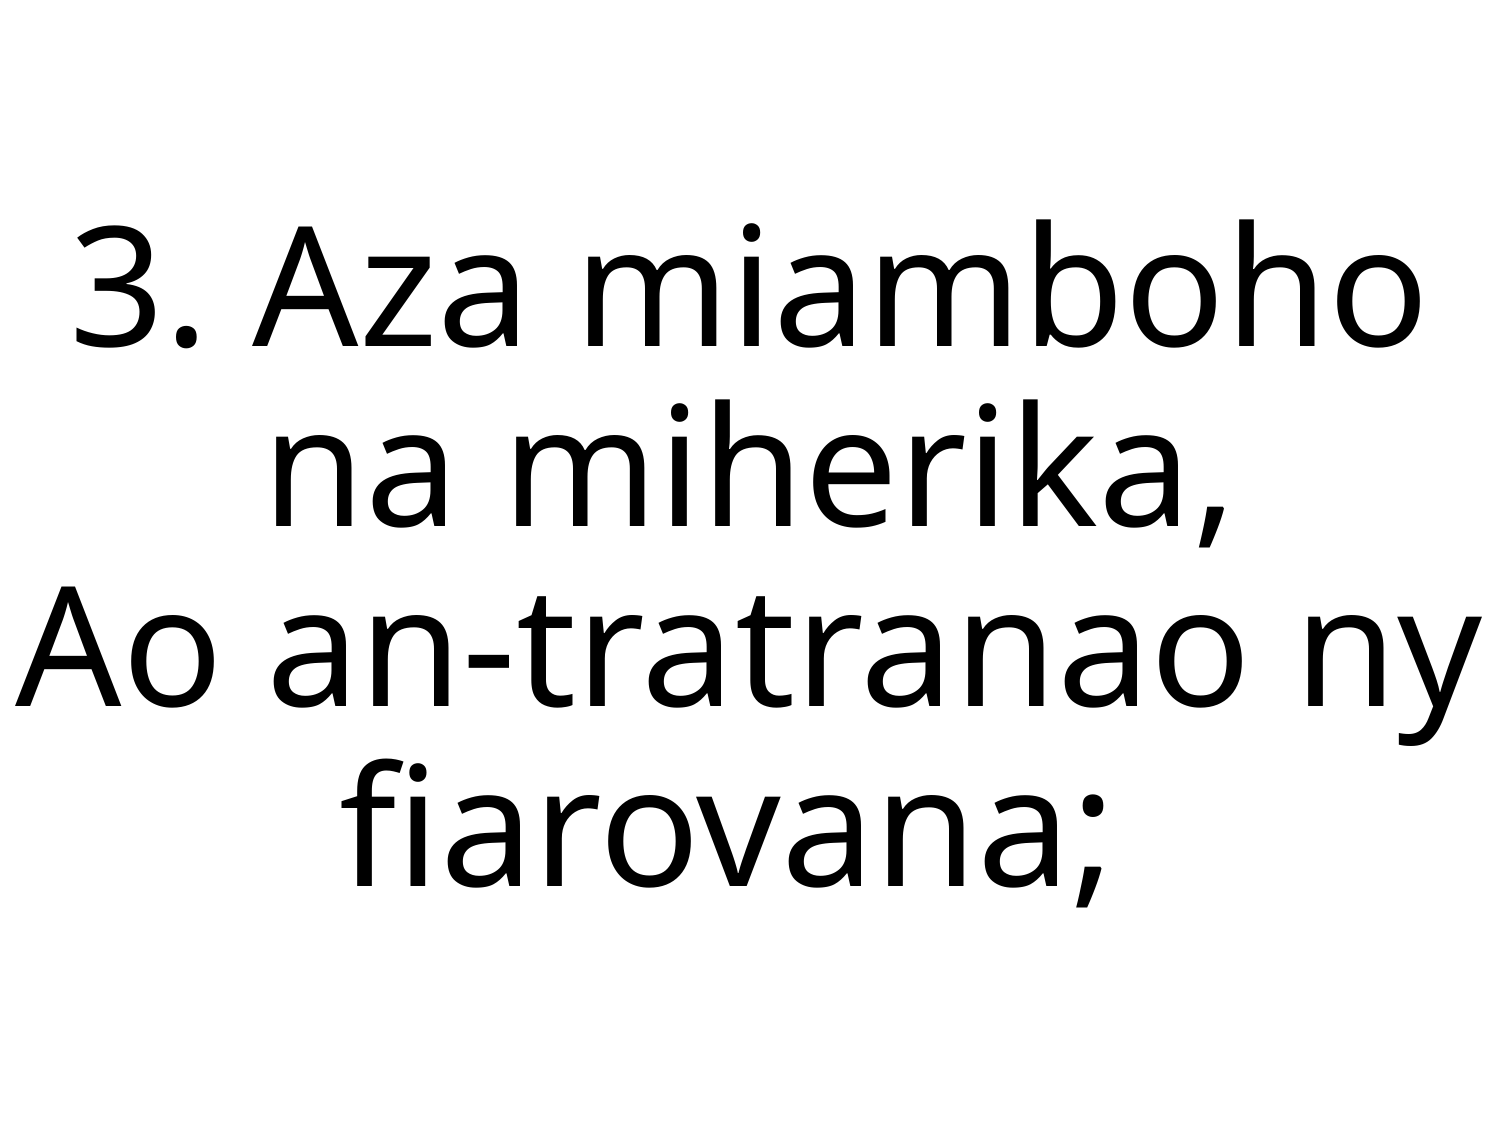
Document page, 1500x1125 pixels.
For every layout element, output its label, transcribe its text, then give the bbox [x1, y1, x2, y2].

title 3. Aza miamboho na miherika, Ao an-tratranao ny fiarovana; [0, 453, 1500, 672]
